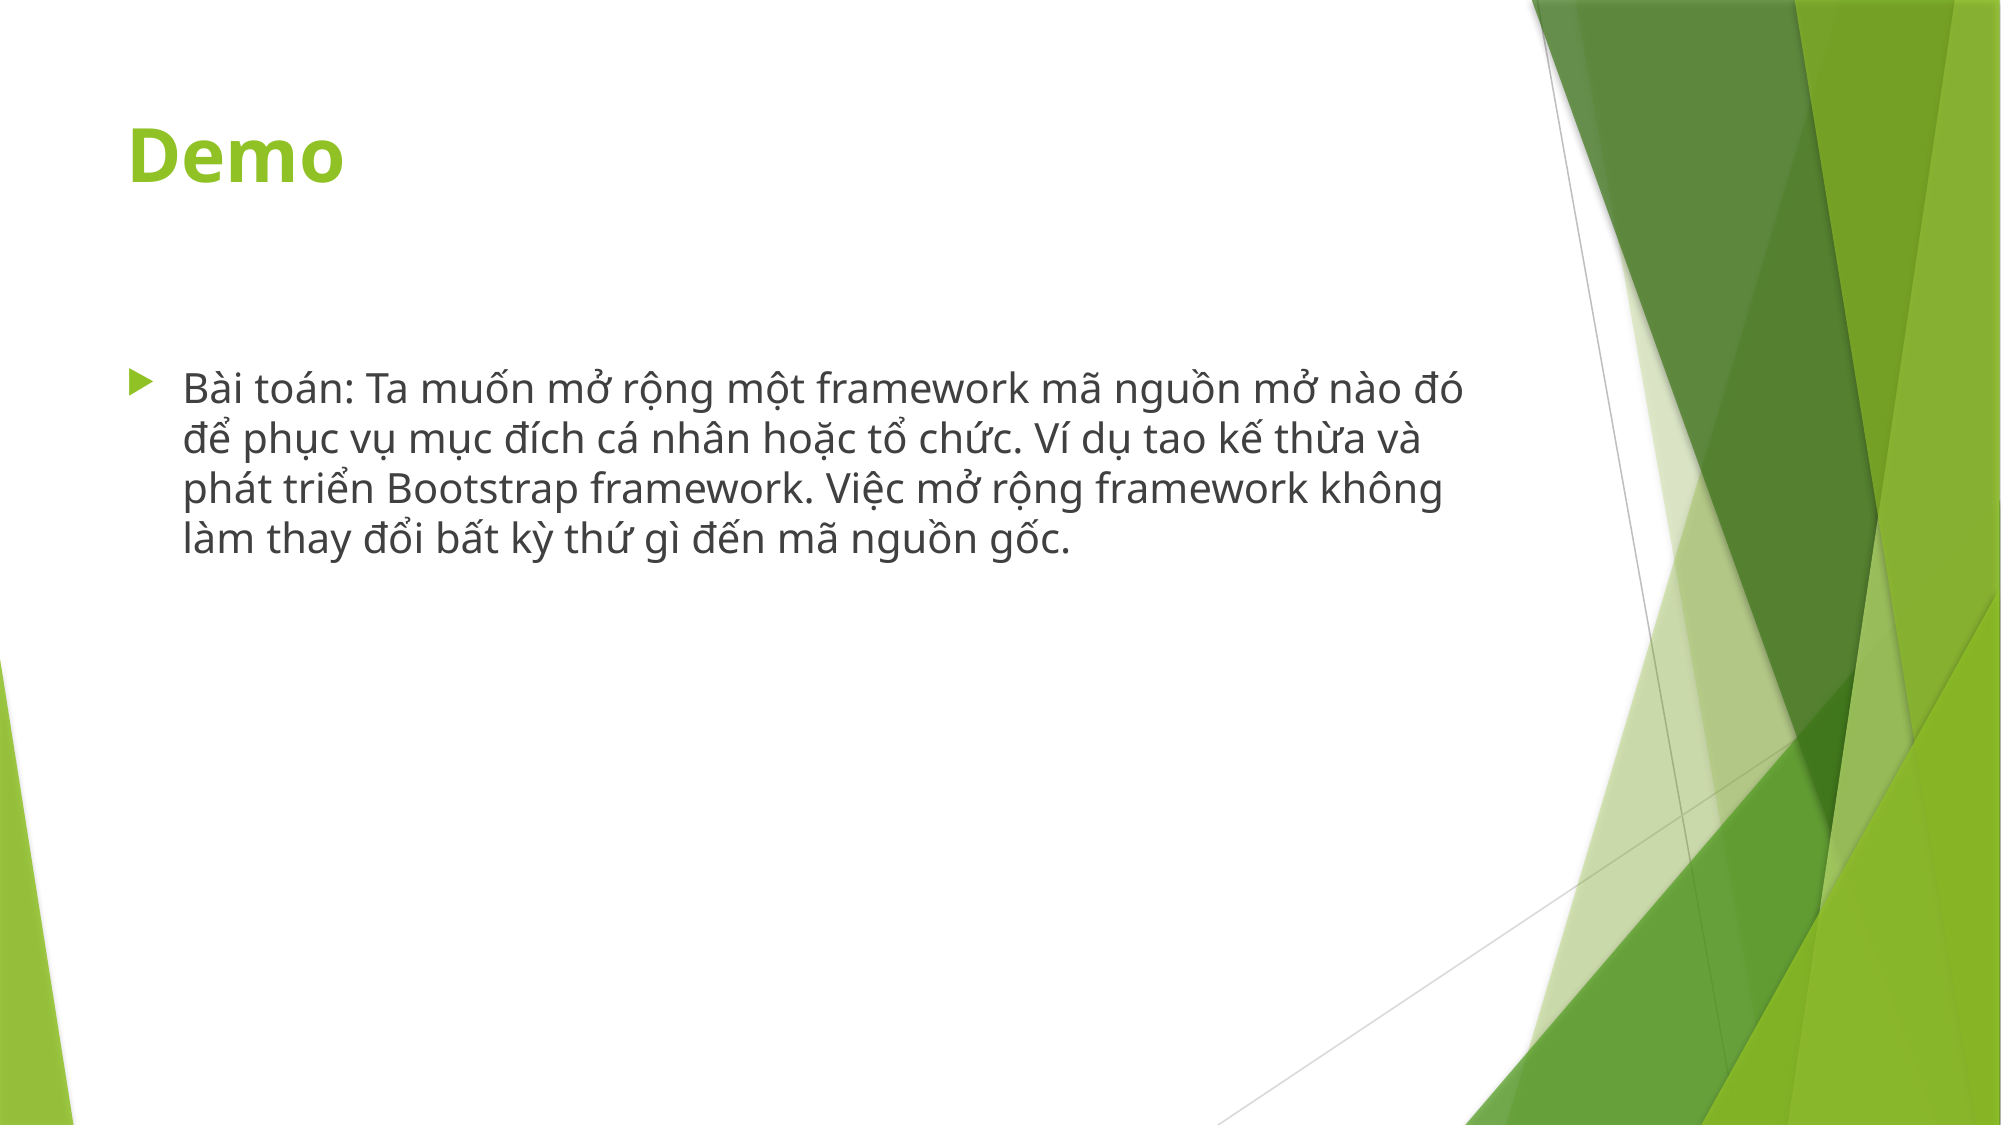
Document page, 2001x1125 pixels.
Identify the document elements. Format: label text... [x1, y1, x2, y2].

title Demo [111, 99, 1522, 317]
list Bài toán: Ta muốn mở rộng một framework mã nguồn mở nào đó để phục vụ mục đích cá nhân hoặc tổ chức. Ví dụ tao kế thừa và phát triển Bootstrap framework. Việc mở rộng framework không làm thay đổi bất kỳ thứ gì đến mã nguồn gốc. [111, 354, 1522, 992]
